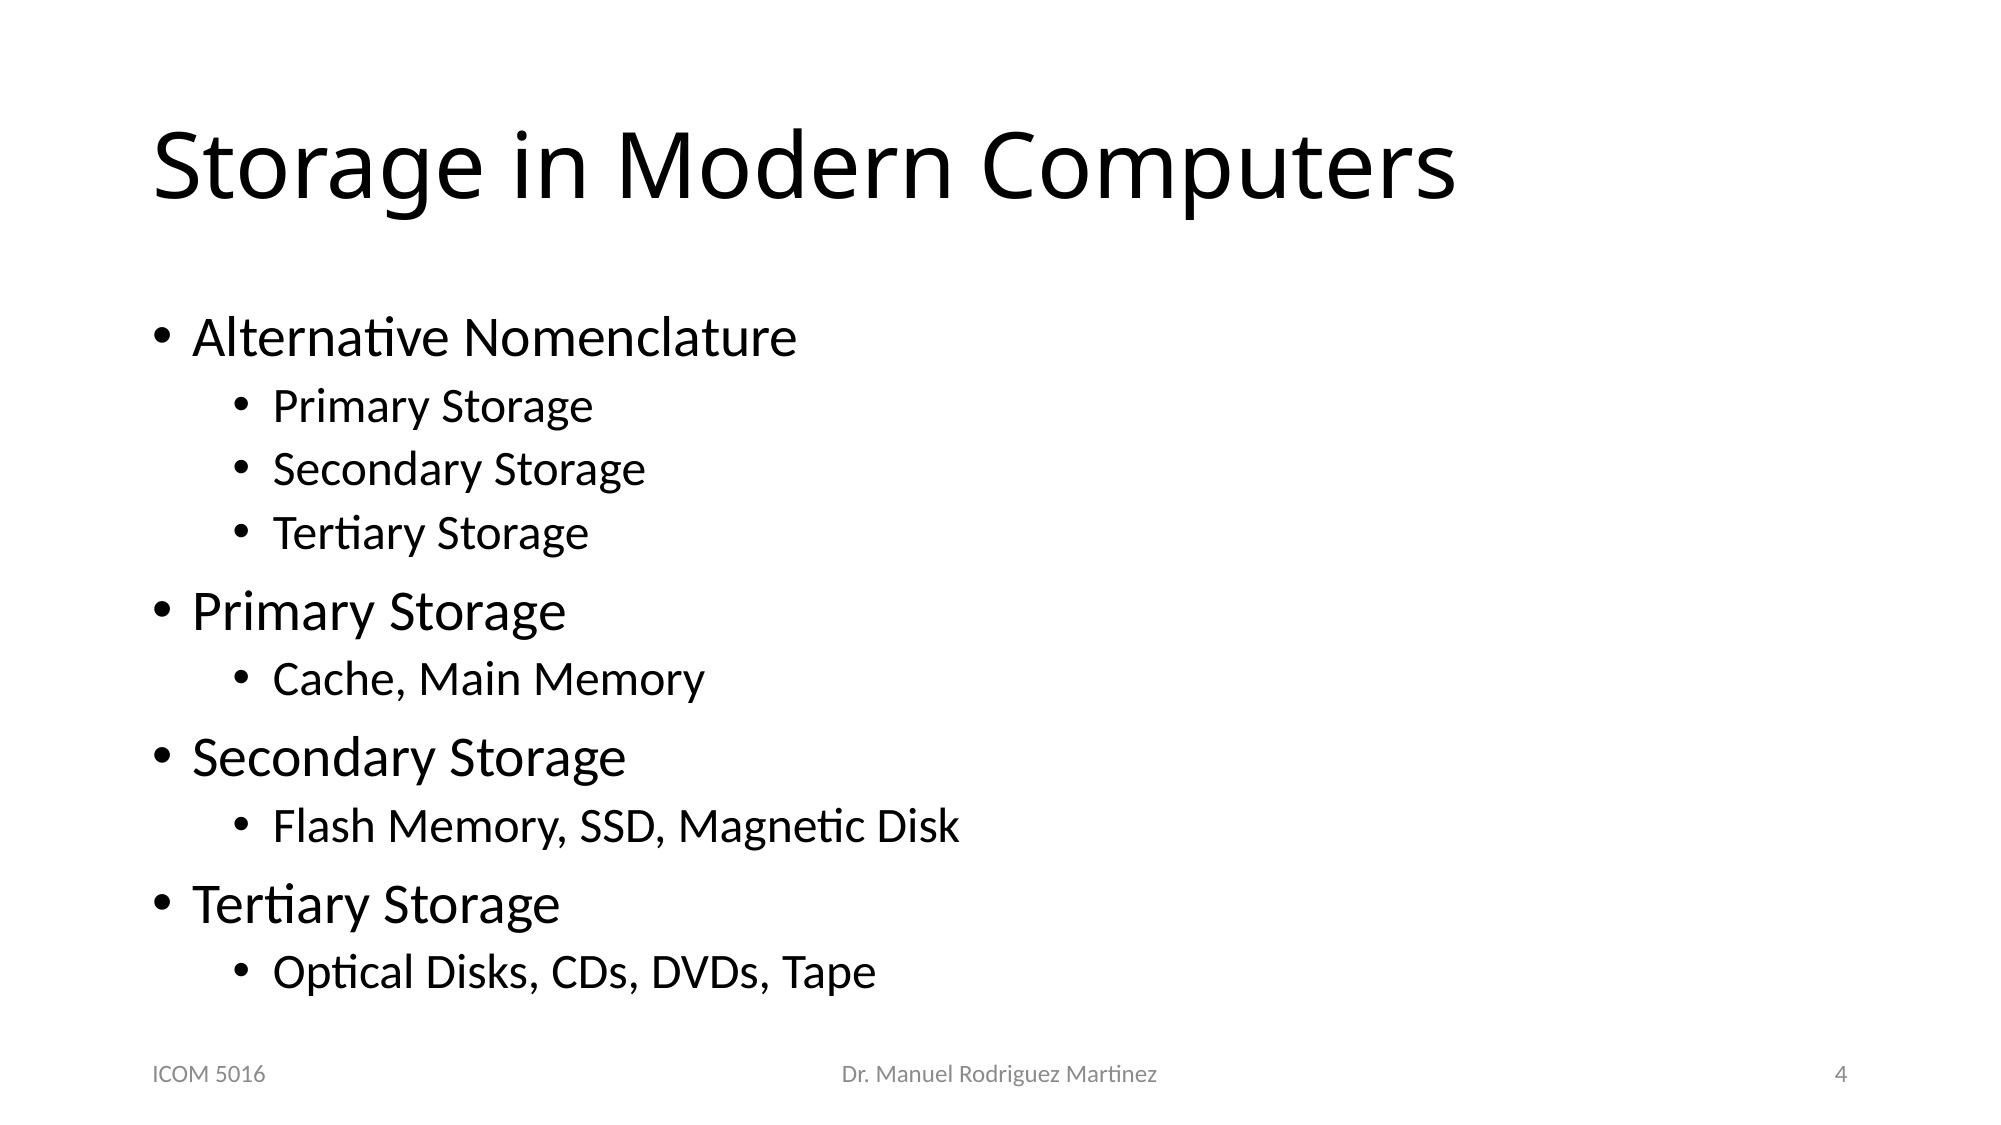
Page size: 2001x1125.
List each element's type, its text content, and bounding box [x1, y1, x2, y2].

title Storage in Modern Computers [137, 59, 1863, 278]
slide_number ICOM 5016 [137, 1042, 588, 1103]
footer Dr. Manuel Rodriguez Martinez [662, 1042, 1338, 1103]
slide_number 4 [1412, 1042, 1863, 1103]
list Alternative Nomenclature Primary Storage Secondary Storage Tertiary Storage Primary Storage Cache, Main Memory Secondary Storage Flash Memory, SSD, Magnetic Disk Tertiary Storage Optical Disks, CDs, DVDs, Tape [137, 299, 1863, 1014]
